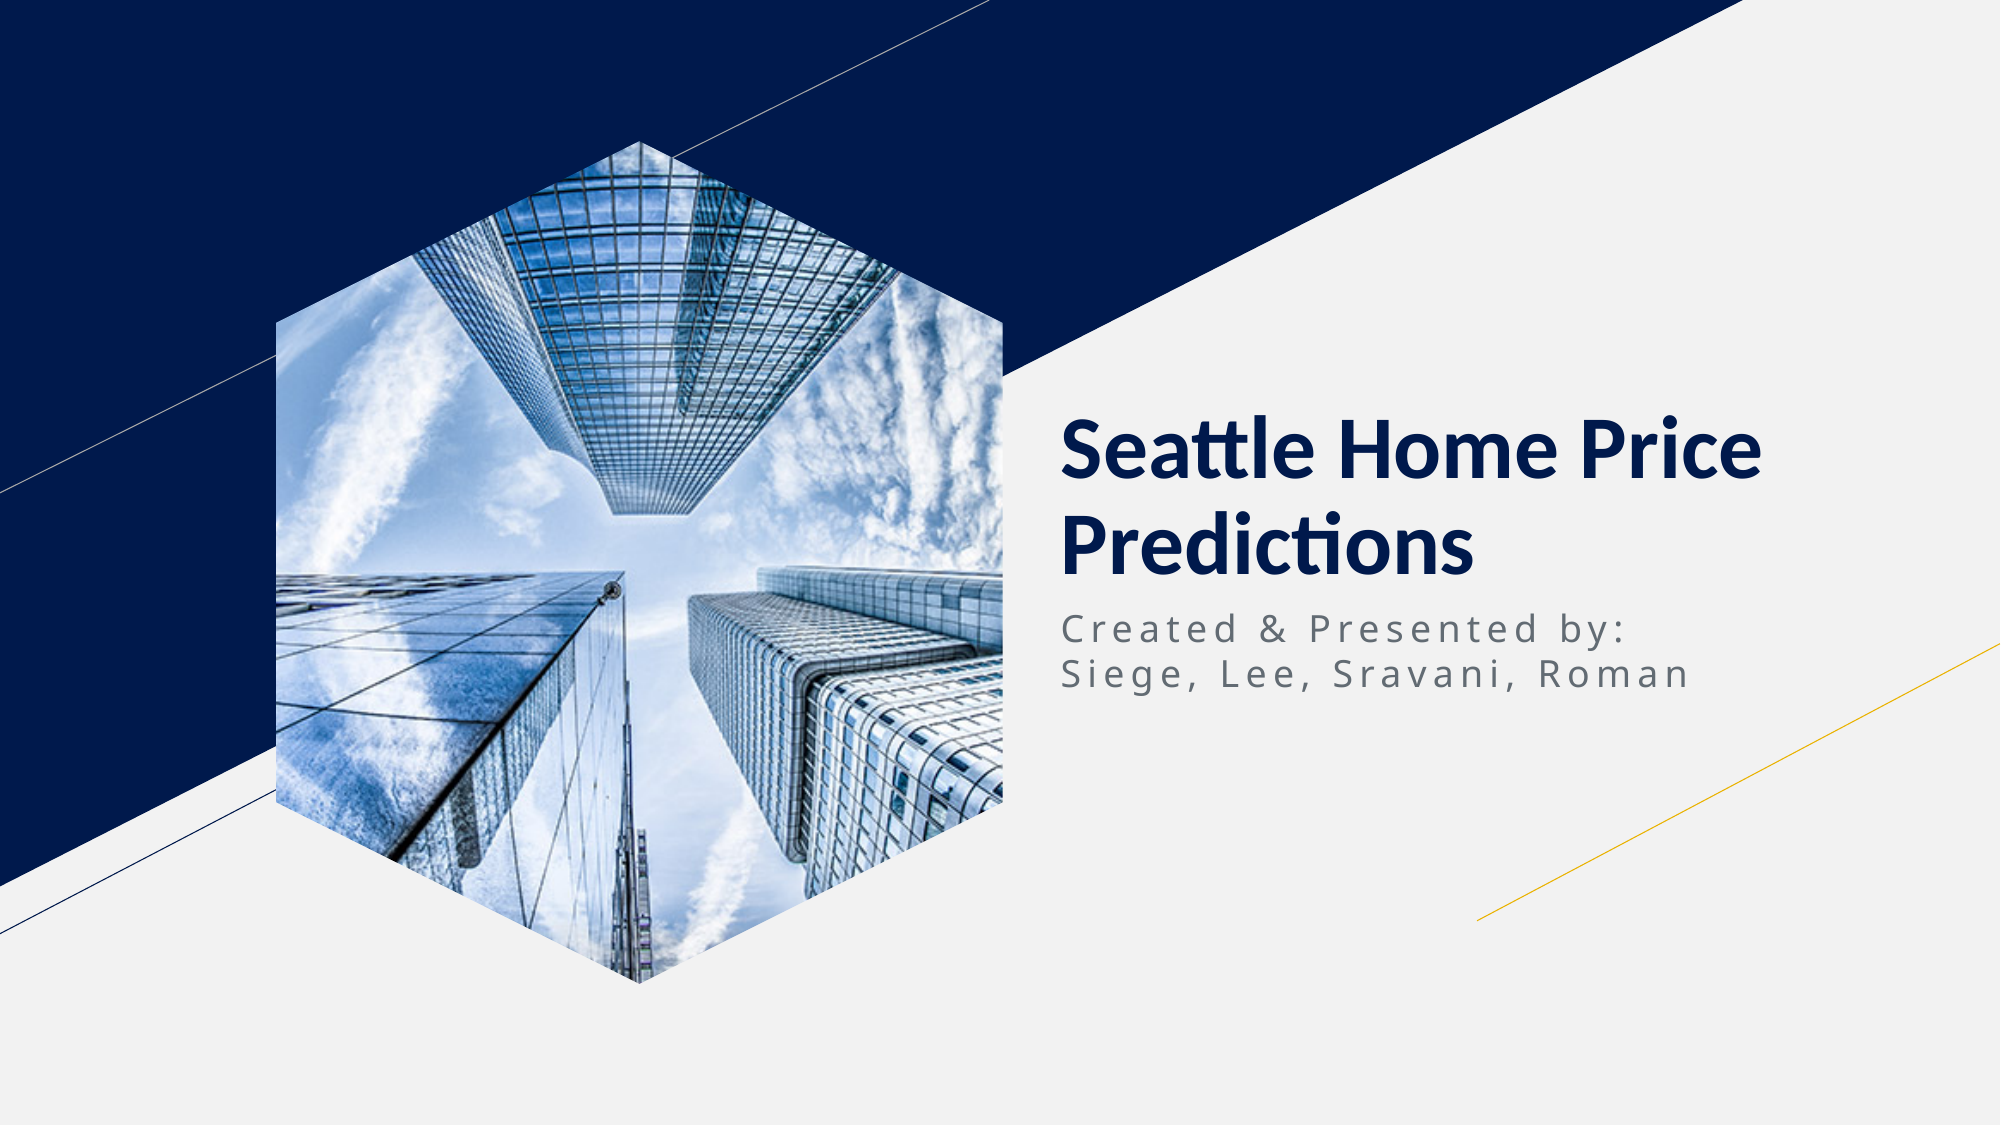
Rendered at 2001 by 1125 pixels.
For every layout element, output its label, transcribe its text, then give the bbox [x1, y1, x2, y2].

subtitle Created & Presented by: Siege, Lee, Sravani, Roman [1045, 597, 1843, 804]
picture [276, 141, 1003, 984]
title Seattle Home Price Predictions [1045, 329, 1842, 595]
